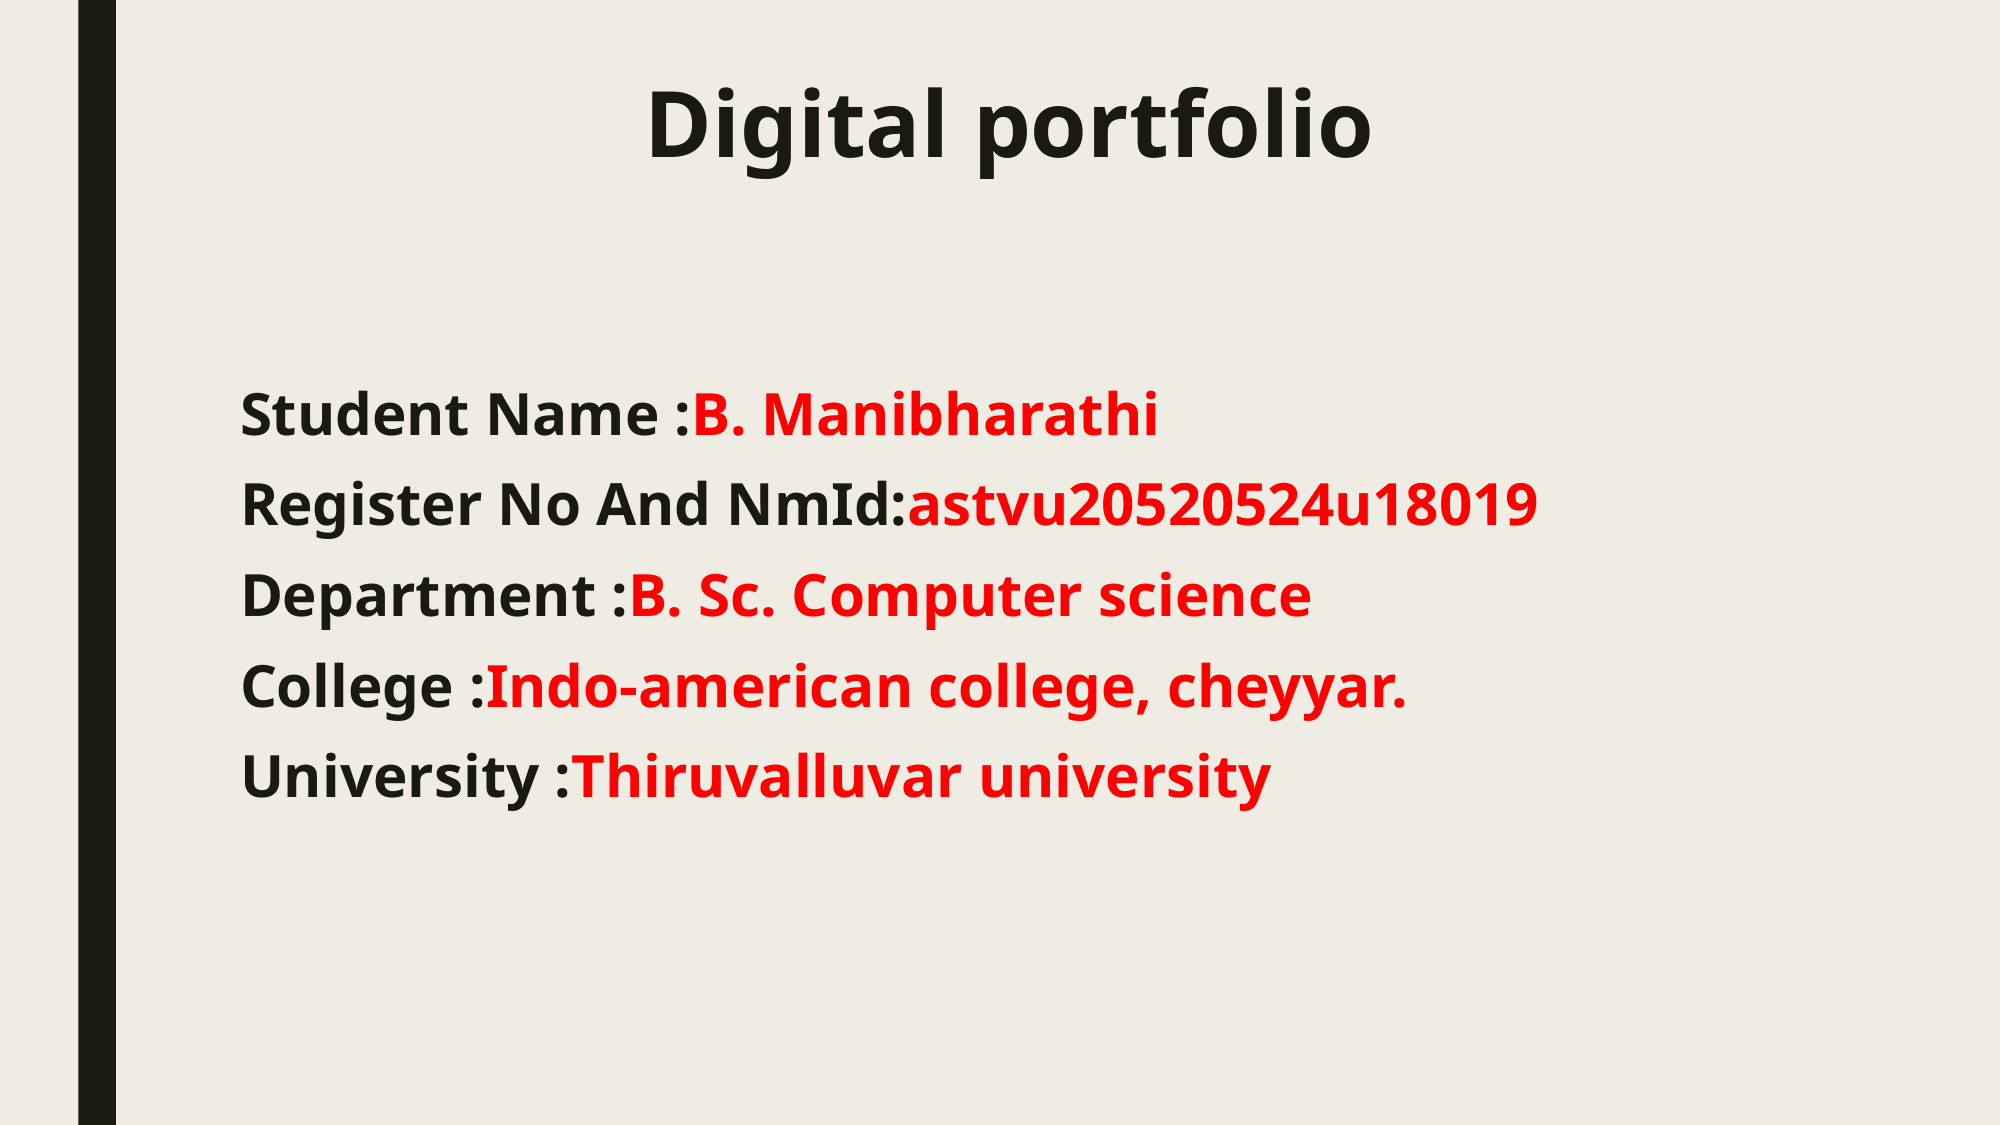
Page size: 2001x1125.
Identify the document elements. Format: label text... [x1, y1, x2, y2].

list Student Name :B. Manibharathi Register No And NmId:astvu20520524u18019 Department :B. Sc. Computer science College :Indo-american college, cheyyar. University :Thiruvalluvar university [225, 375, 1800, 963]
title Digital portfolio [629, 71, 2000, 254]
